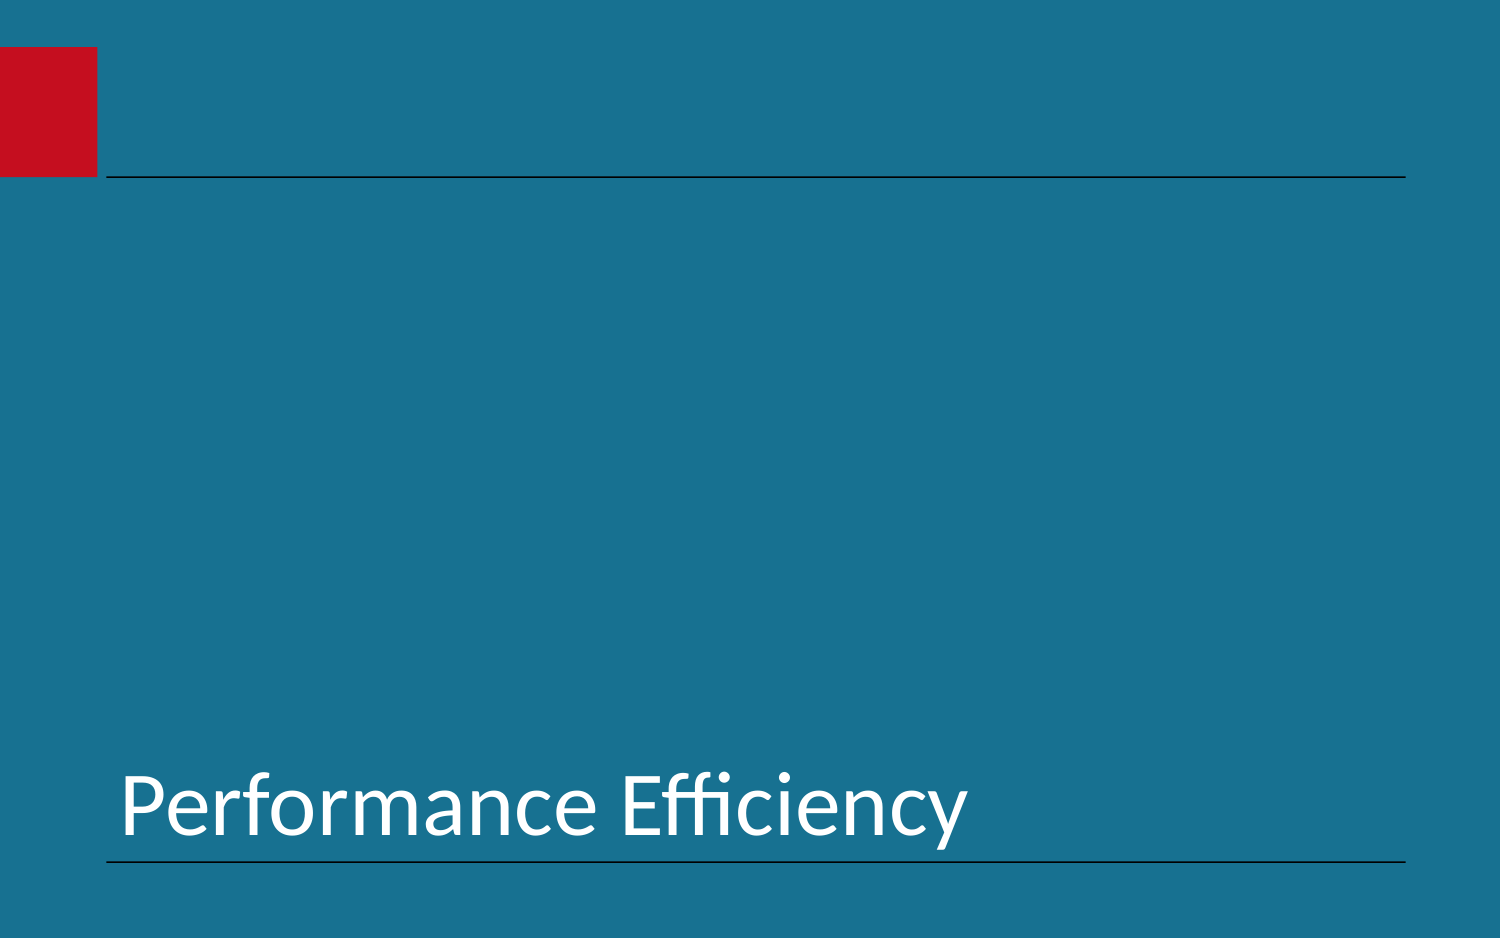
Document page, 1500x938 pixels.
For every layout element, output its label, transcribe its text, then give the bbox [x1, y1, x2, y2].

list Performance Efficiency [104, 206, 1223, 863]
